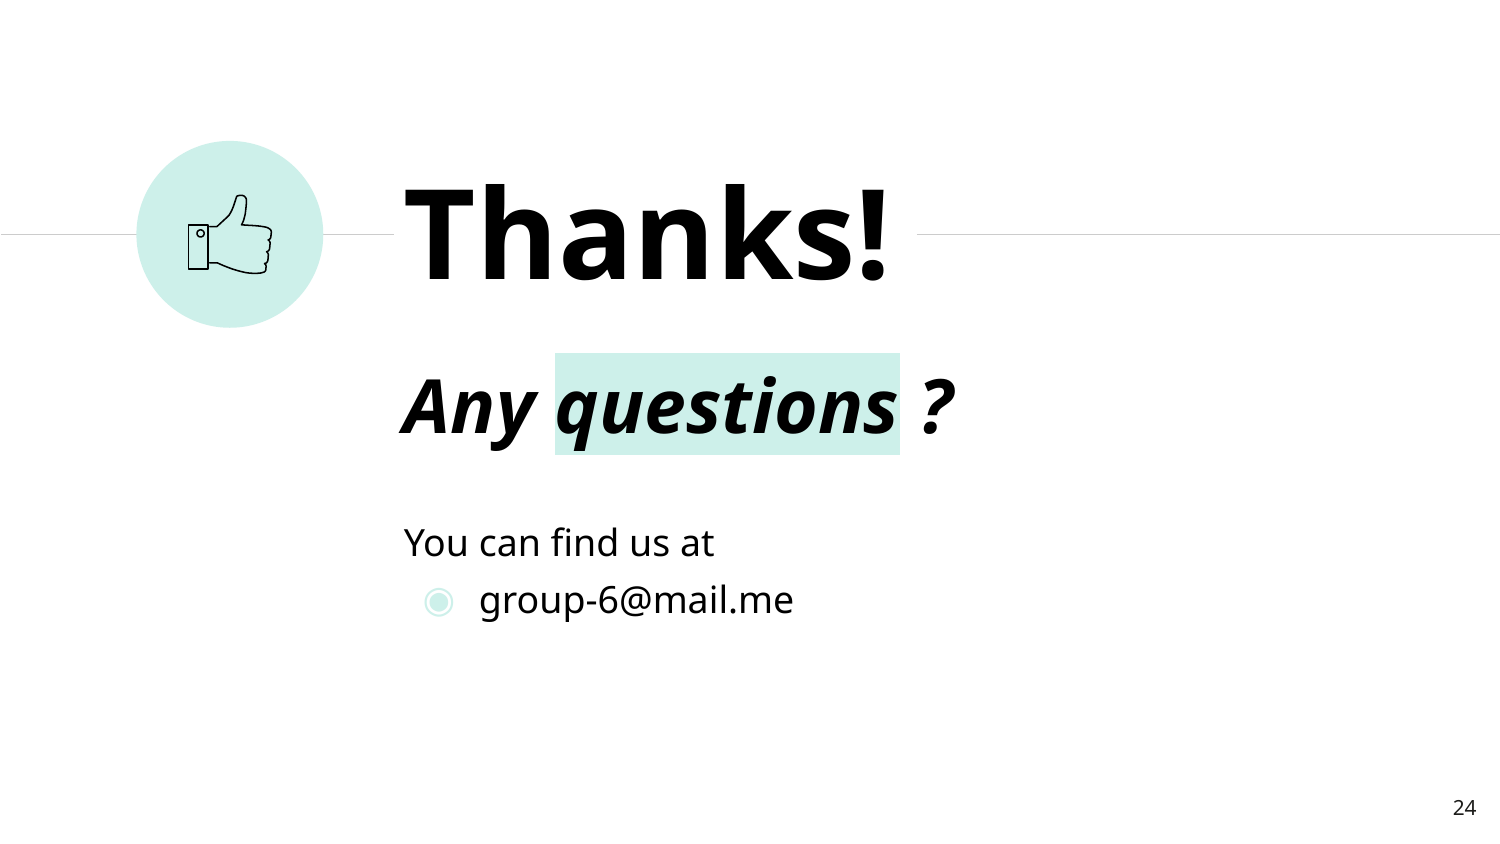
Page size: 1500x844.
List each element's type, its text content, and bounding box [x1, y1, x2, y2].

title Thanks! [389, 133, 1195, 325]
text_box [136, 243, 323, 328]
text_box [188, 195, 272, 274]
text_box [136, 140, 324, 233]
subtitle Any questions ? You can find us at group-6@mail.me [389, 343, 1213, 473]
slide_number ‹#› [1401, 779, 1492, 844]
